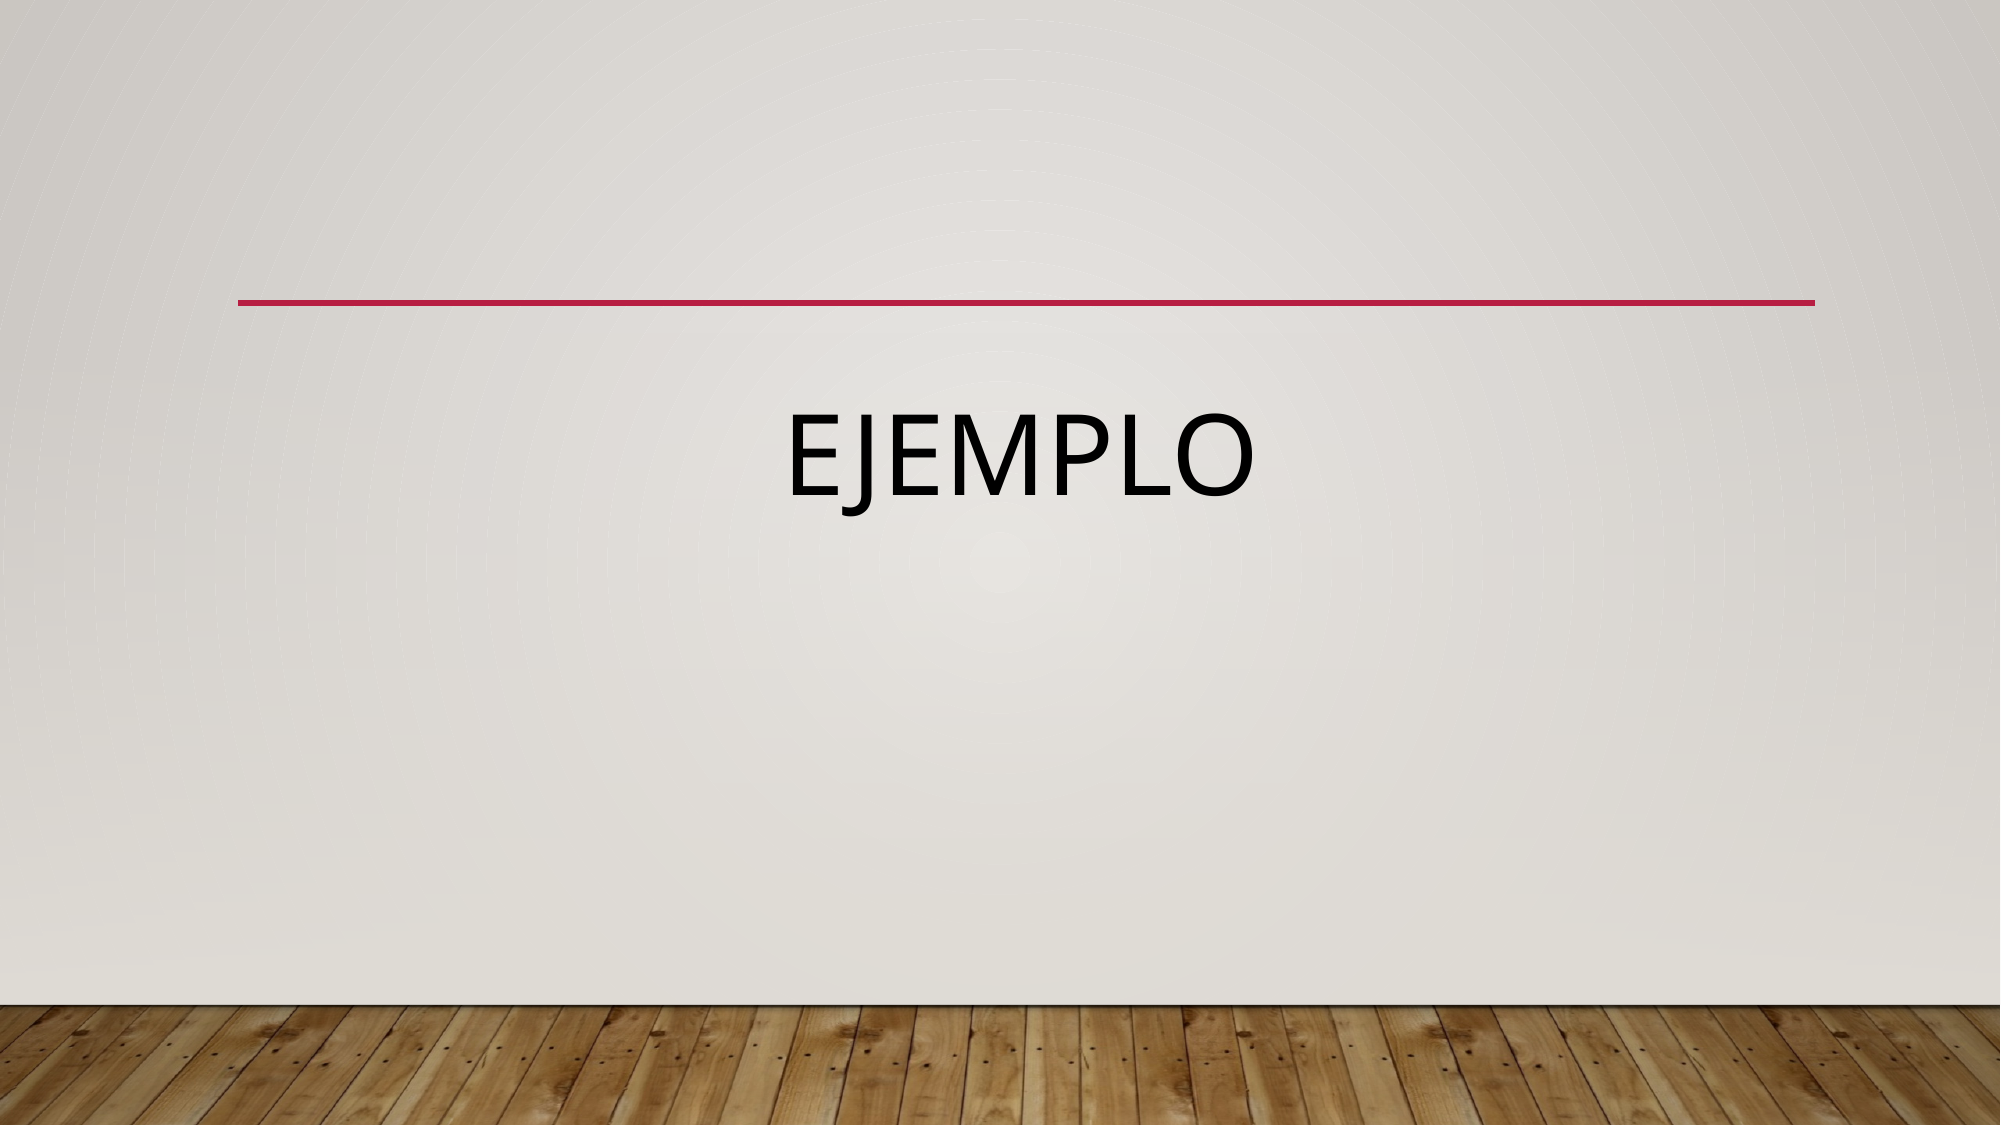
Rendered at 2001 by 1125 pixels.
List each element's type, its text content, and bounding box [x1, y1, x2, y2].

title Ejemplo [233, 390, 1809, 563]
picture [0, 1005, 2000, 1125]
